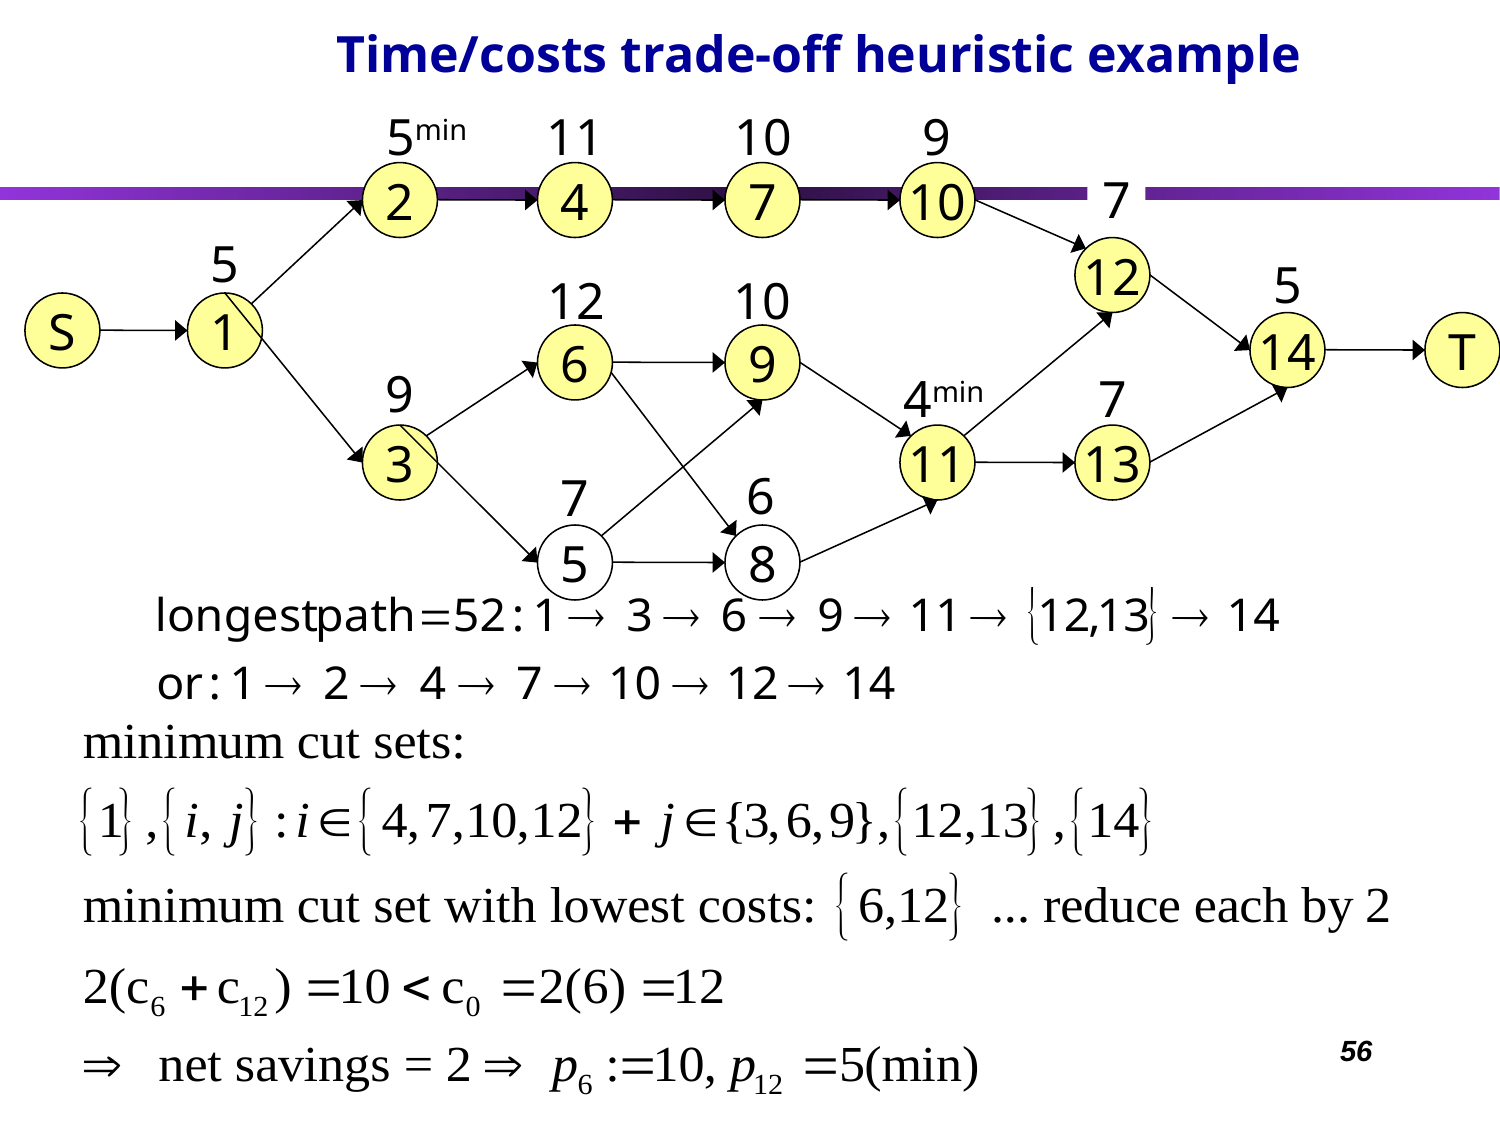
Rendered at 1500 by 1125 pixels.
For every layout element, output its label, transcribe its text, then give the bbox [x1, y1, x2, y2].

text_box S [24, 292, 100, 368]
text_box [426, 488, 538, 563]
text_box 6 [537, 338, 613, 400]
text_box 7 [725, 173, 800, 238]
text_box 11 [532, 98, 619, 173]
text_box 12 [1074, 237, 1150, 313]
text_box 4 [537, 173, 613, 238]
text_box 9 [725, 338, 800, 400]
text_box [1149, 274, 1250, 350]
text_box 10 [900, 173, 975, 238]
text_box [974, 199, 1087, 249]
text_box 9 [371, 355, 430, 431]
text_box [149, 587, 1288, 708]
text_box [74, 712, 1401, 1104]
text_box 1 [187, 300, 262, 368]
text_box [799, 361, 912, 437]
text_box 7 [1087, 160, 1146, 236]
text_box 7 [1090, 360, 1142, 436]
title Time/costs trade-off heuristic example [187, 52, 1450, 91]
text_box 1 [233, 300, 263, 336]
text_box 9 [908, 98, 967, 173]
text_box 11 [899, 436, 975, 500]
text_box 8 [725, 532, 799, 585]
text_box 14 [1250, 322, 1325, 388]
text_box 3 [363, 431, 438, 501]
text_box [426, 361, 538, 437]
text_box T [1425, 312, 1500, 388]
text_box 10 [719, 98, 807, 173]
text_box 12 [533, 262, 620, 338]
text_box 2 [362, 173, 438, 238]
text_box 13 [1075, 436, 1149, 501]
text_box 5min [371, 98, 483, 173]
text_box 5 [538, 534, 613, 585]
text_box 5 [195, 224, 245, 300]
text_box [251, 199, 363, 305]
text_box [1149, 376, 1262, 463]
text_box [600, 388, 737, 537]
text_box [963, 300, 1087, 437]
text_box 10 [718, 262, 806, 338]
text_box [799, 488, 912, 563]
text_box 7 [546, 458, 594, 534]
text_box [251, 356, 363, 463]
text_box 6 [741, 457, 790, 532]
text_box 5 [1258, 246, 1317, 322]
text_box 4min [909, 360, 958, 436]
